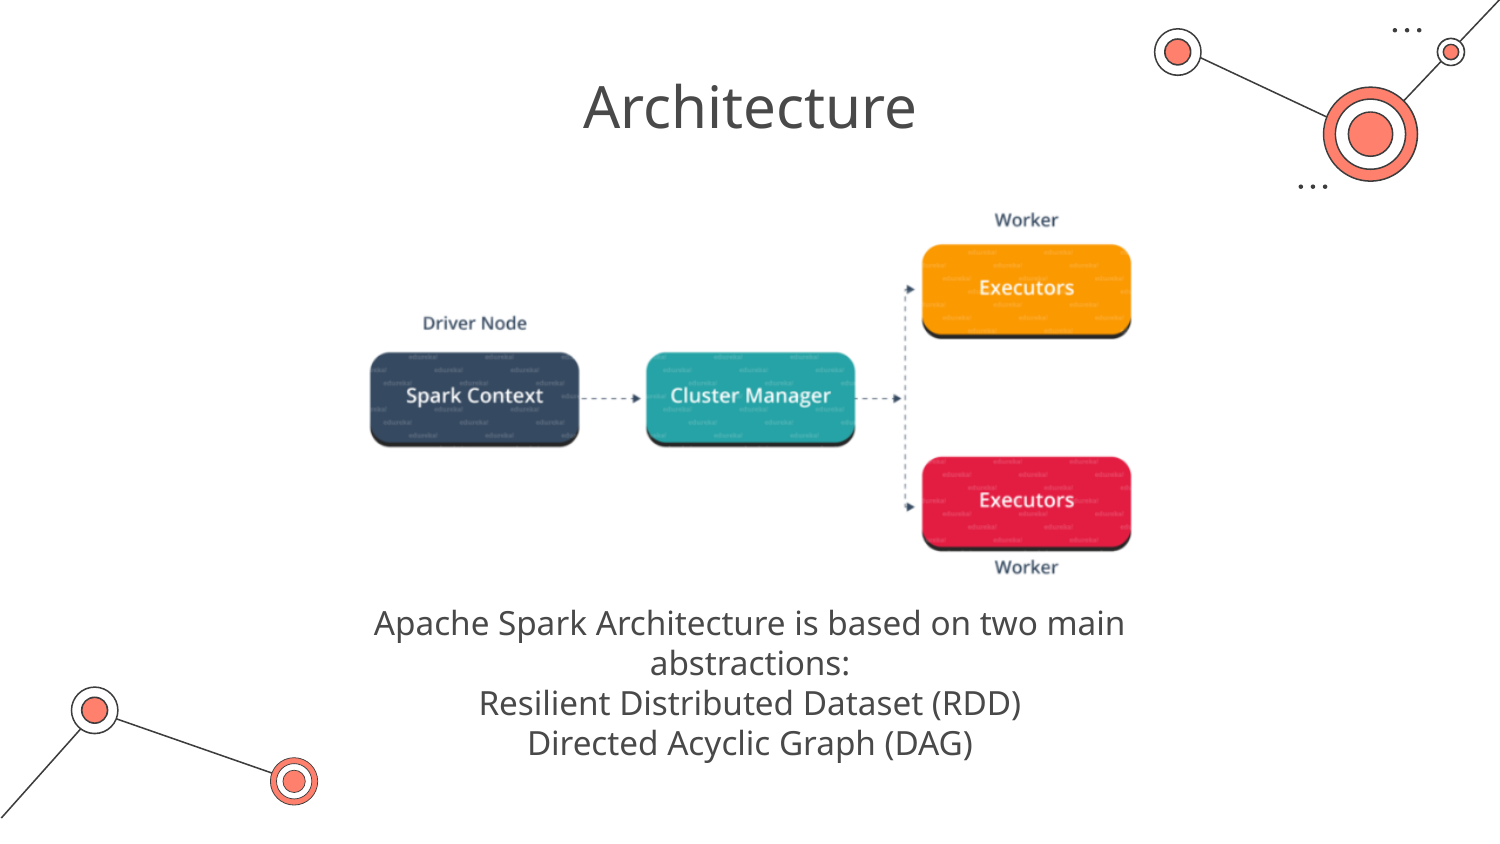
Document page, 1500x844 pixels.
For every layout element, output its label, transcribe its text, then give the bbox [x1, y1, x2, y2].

list Apache Spark Architecture is based on two main abstractions: Resilient Distributed Dataset (RDD) Directed Acyclic Graph (DAG) [280, 590, 1221, 814]
title Architecture [344, 56, 1157, 153]
picture [345, 203, 1155, 591]
